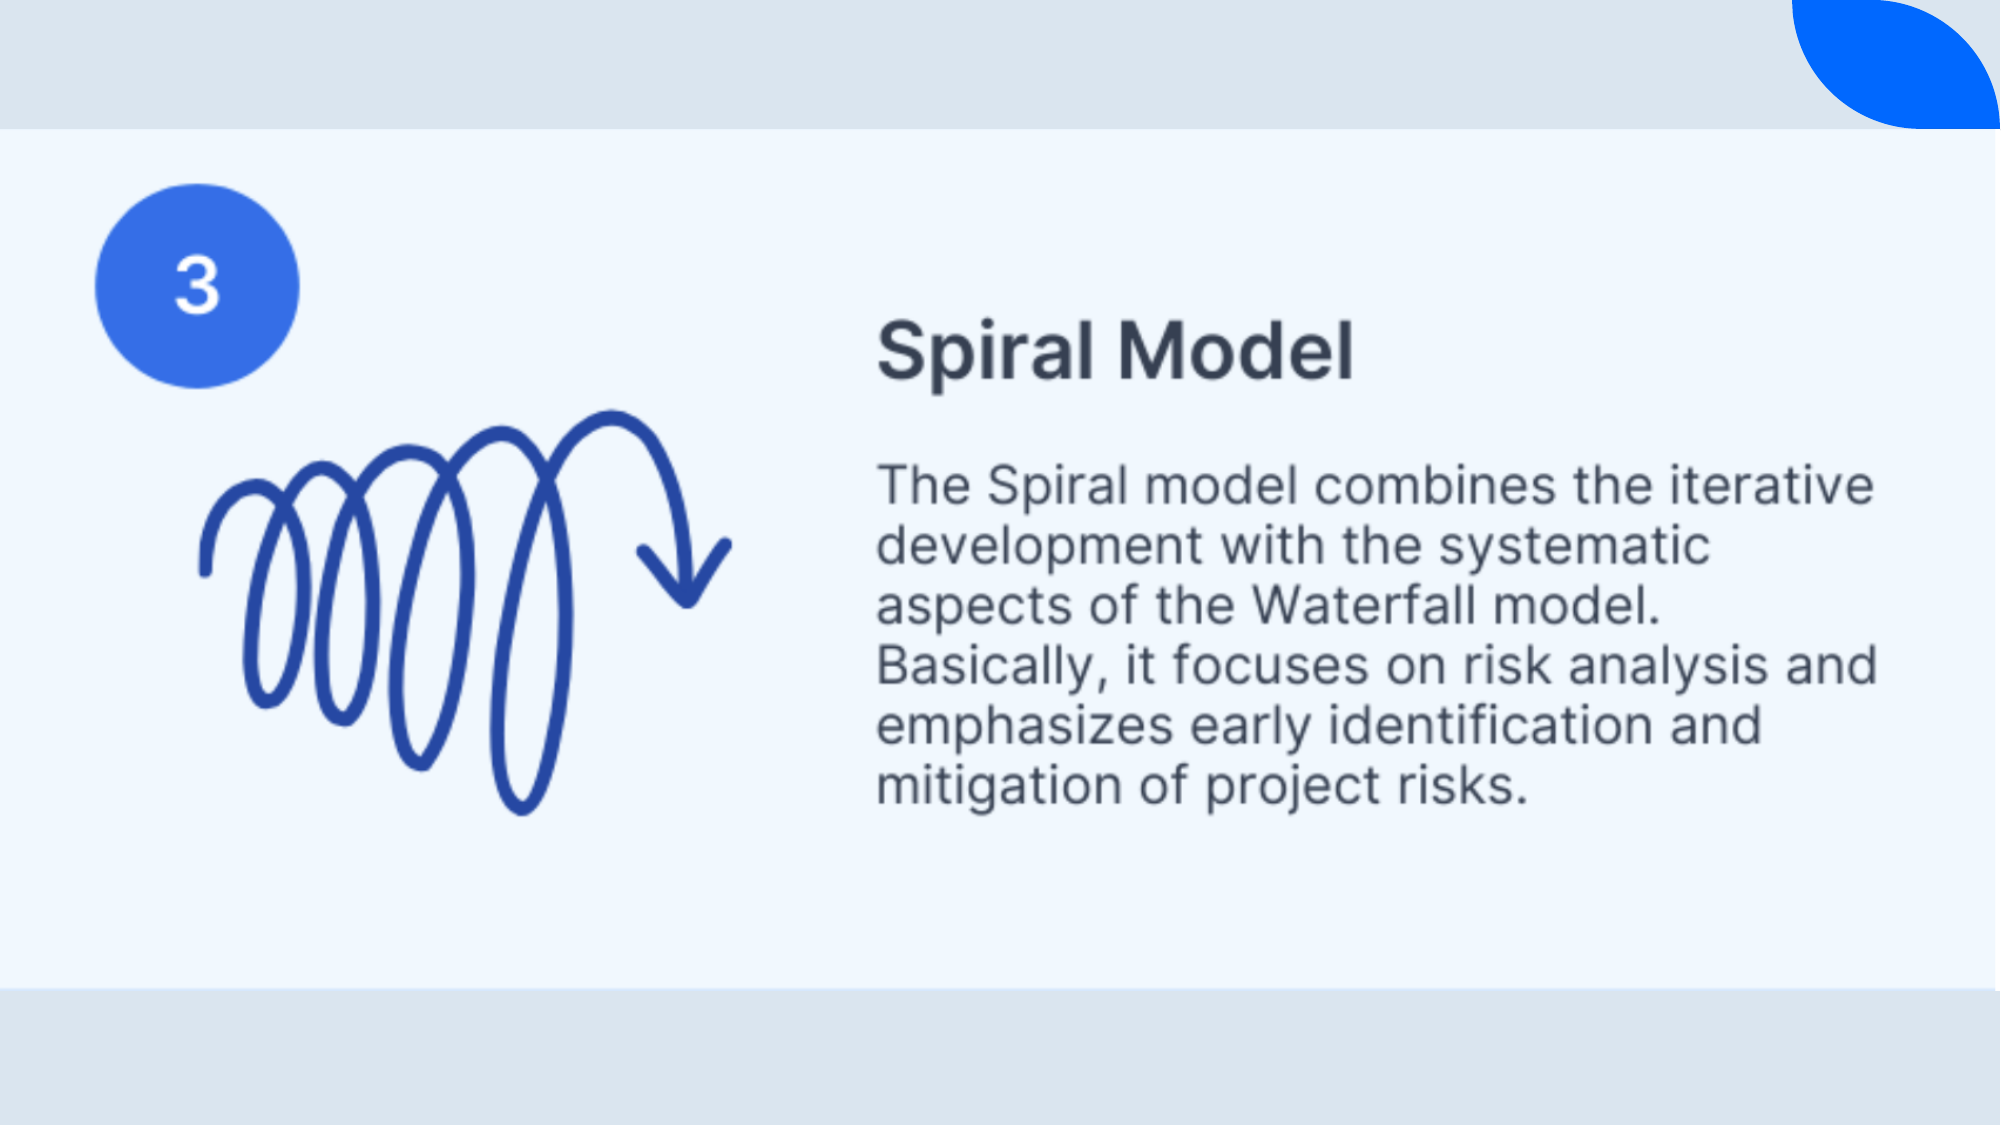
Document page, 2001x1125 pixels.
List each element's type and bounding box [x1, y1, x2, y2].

list [0, 129, 2000, 991]
